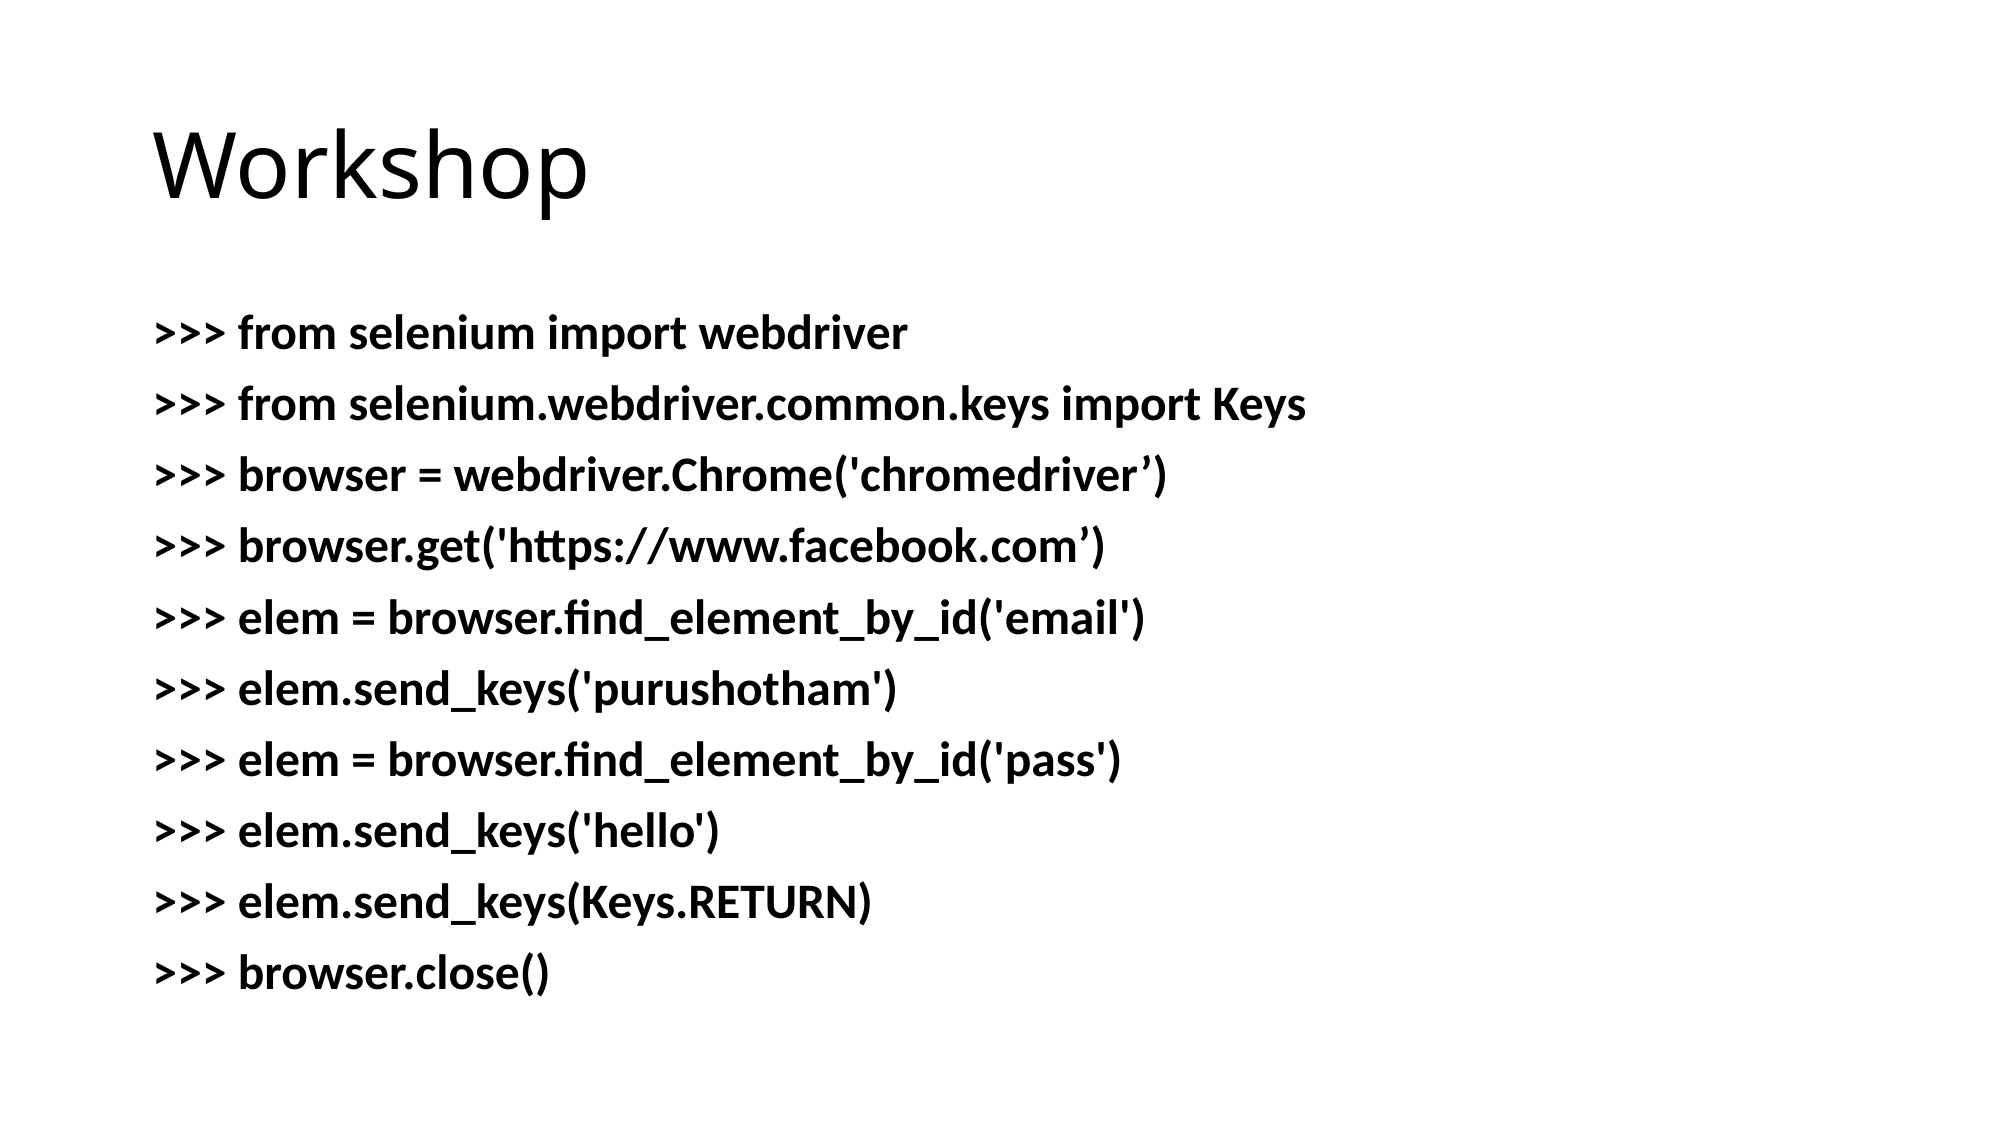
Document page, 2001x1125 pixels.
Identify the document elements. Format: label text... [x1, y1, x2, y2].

title Workshop [137, 59, 1863, 278]
list >>> from selenium import webdriver >>> from selenium.webdriver.common.keys import Keys >>> browser = webdriver.Chrome('chromedriver’) >>> browser.get('https://www.facebook.com’) >>> elem = browser.find_element_by_id('email') >>> elem.send_keys('purushotham') >>> elem = browser.find_element_by_id('pass') >>> elem.send_keys('hello') >>> elem.send_keys(Keys.RETURN) >>> browser.close() [137, 299, 1863, 1014]
